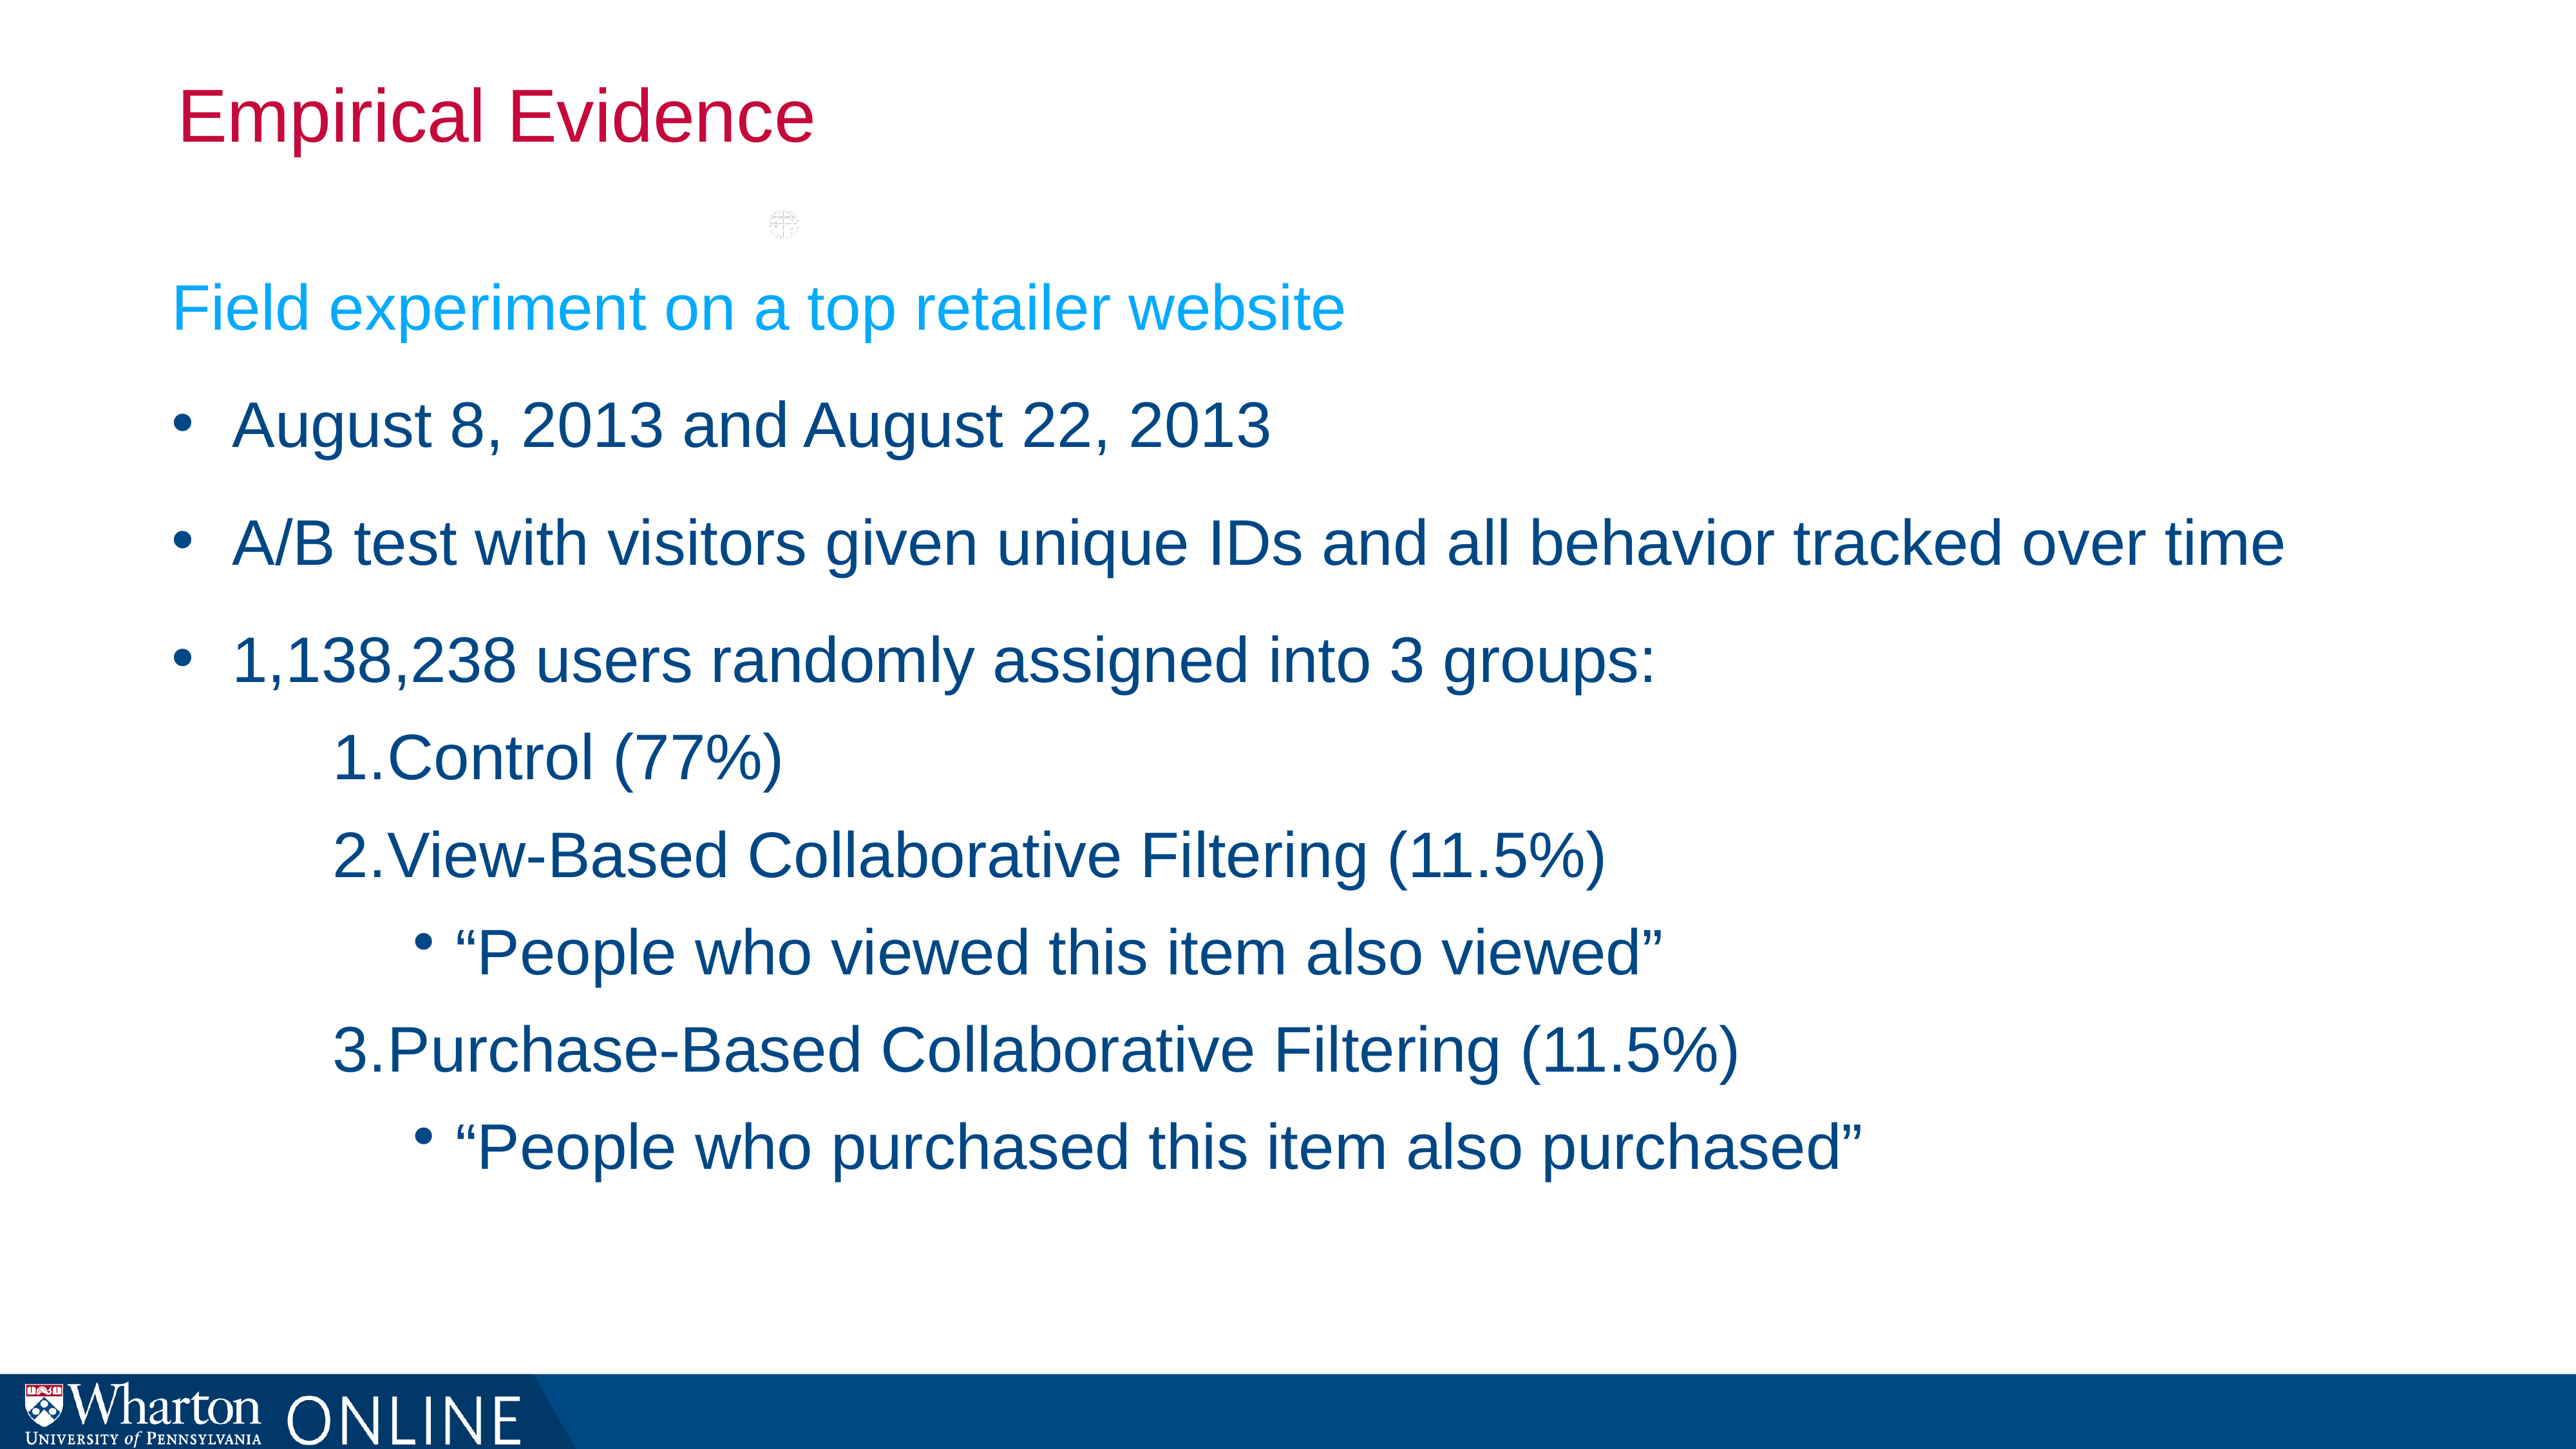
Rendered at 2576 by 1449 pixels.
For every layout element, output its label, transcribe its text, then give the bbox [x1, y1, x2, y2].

picture [25, 1381, 520, 1448]
text_box Field experiment on a top retailer website August 8, 2013 and August 22, 2013 A/B test with visitors given unique IDs and all behavior tracked over time 1,138,238 users randomly assigned into 3 groups: Control (77%) View-Based Collaborative Filtering (11.5%) “People who viewed this item also viewed” Purchase-Based Collaborative Filtering (11.5%) “People who purchased this item also purchased” [171, 265, 2394, 1324]
title Empirical Evidence [176, 77, 2400, 179]
picture [769, 209, 799, 239]
